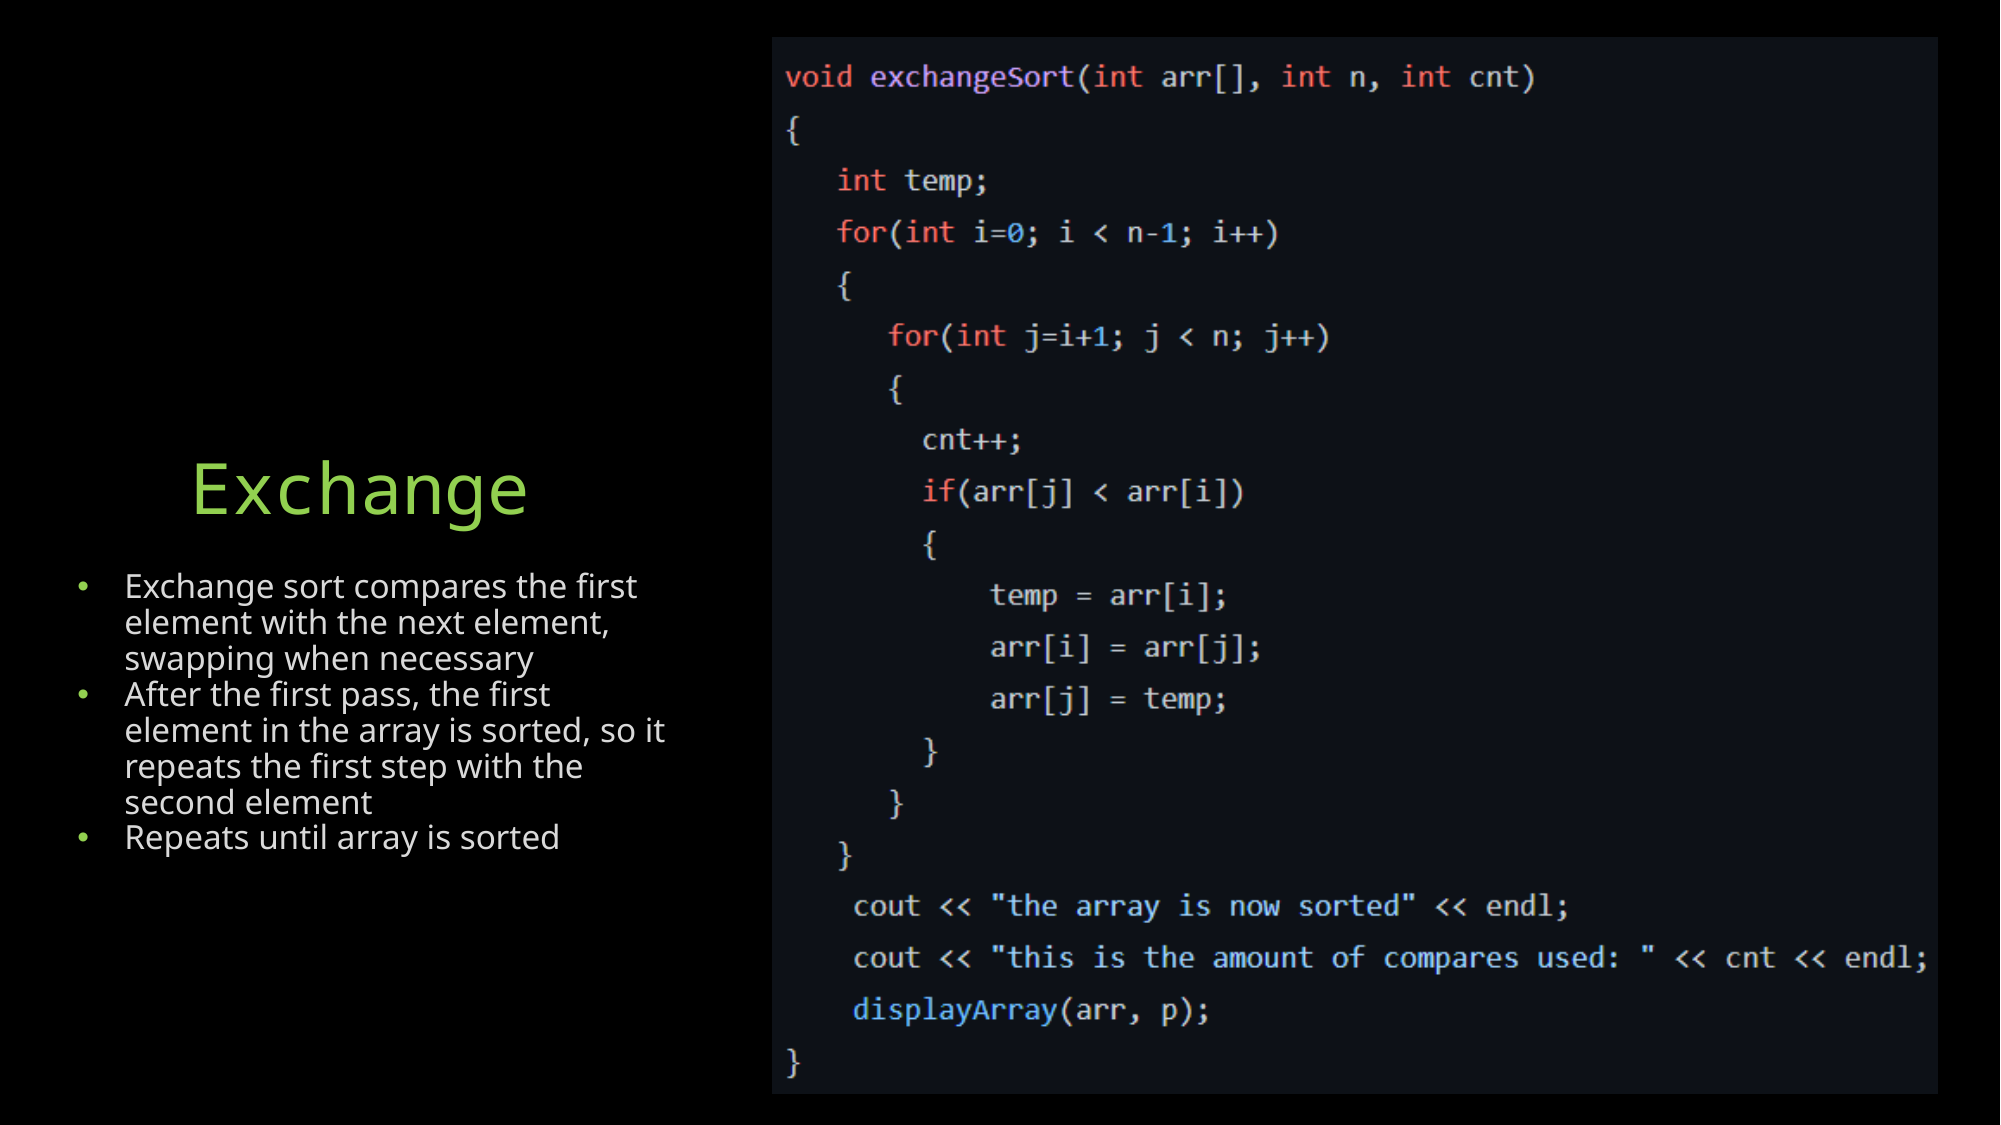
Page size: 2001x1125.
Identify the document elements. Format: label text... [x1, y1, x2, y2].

list Exchange sort compares the first element with the next element, swapping when necessary After the first pass, the first element in the array is sorted, so it repeats the first step with the second element Repeats until array is sorted [62, 562, 688, 1000]
title Exchange [175, 399, 688, 538]
picture [772, 37, 1938, 1095]
